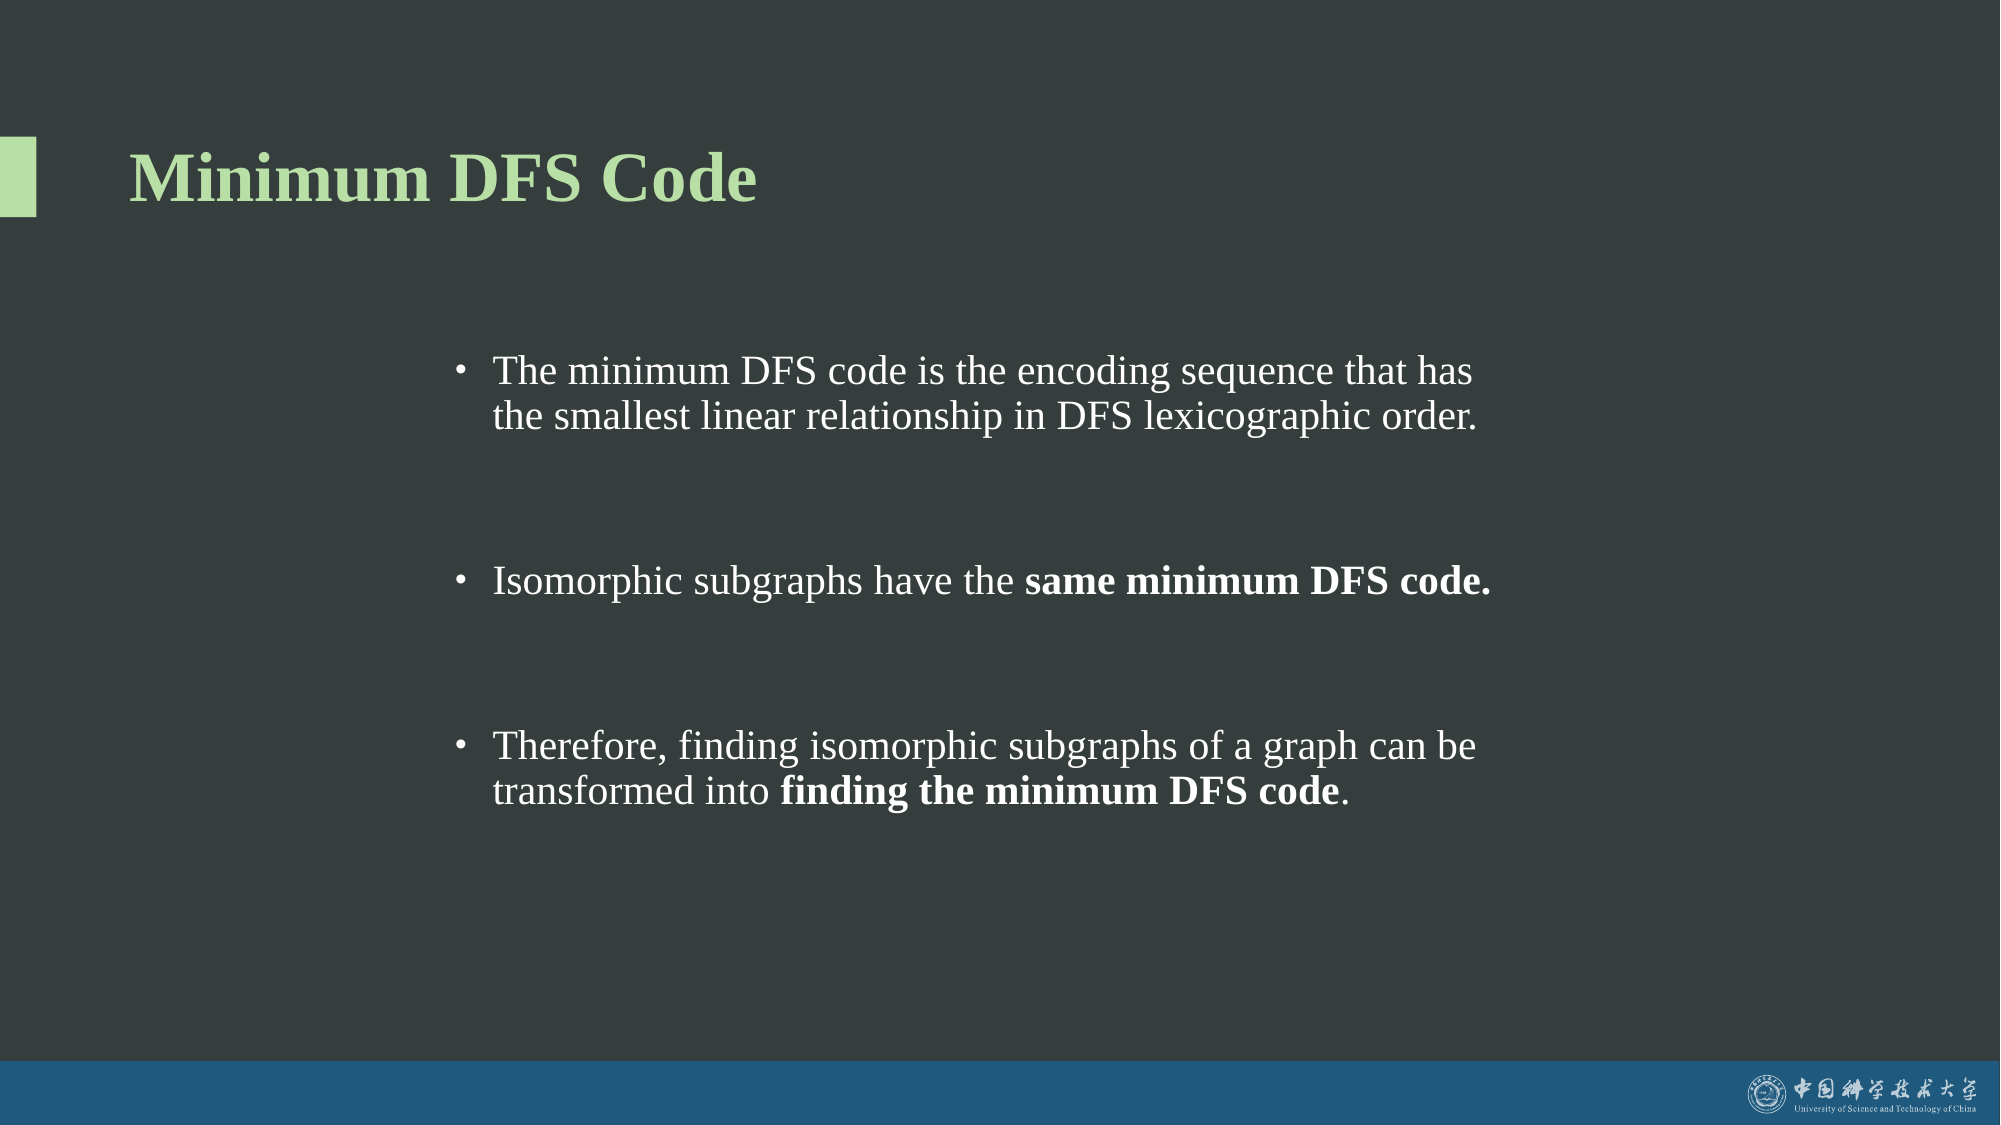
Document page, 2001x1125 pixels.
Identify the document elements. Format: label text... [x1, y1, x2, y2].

list The minimum DFS code is the encoding sequence that has the smallest linear relationship in DFS lexicographic order. Isomorphic subgraphs have the same minimum DFS code. Therefore, finding isomorphic subgraphs of a graph can be transformed into finding the minimum DFS code. [432, 253, 1536, 984]
title Minimum DFS Code [114, 76, 1886, 224]
